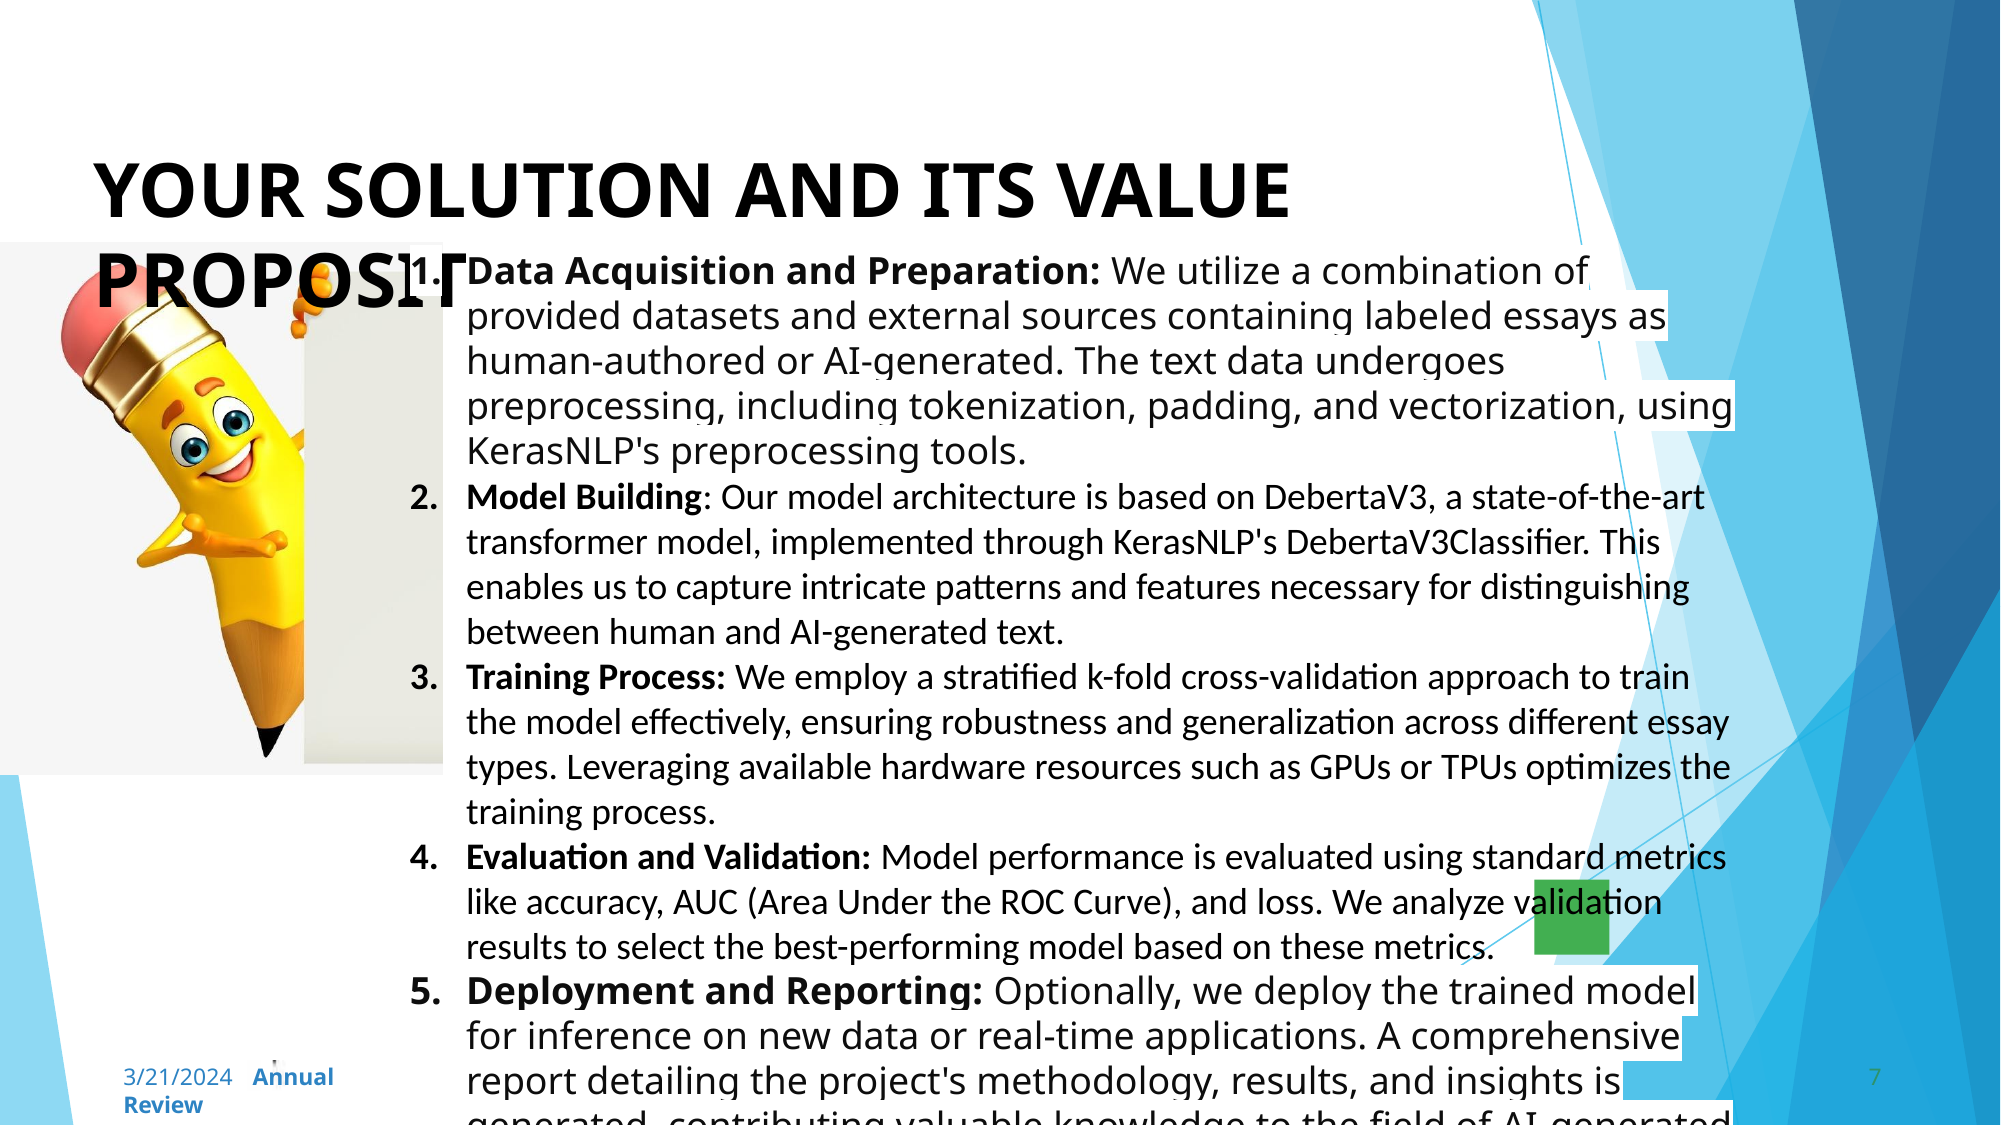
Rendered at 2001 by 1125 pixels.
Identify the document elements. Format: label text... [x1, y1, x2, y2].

text_box 3/21/2024 Annual Review [121, 1103, 417, 1118]
picture [110, 1060, 463, 1094]
slide_number 7 [1849, 1061, 1890, 1125]
text_box [1534, 967, 1565, 997]
picture [0, 241, 443, 776]
title YOUR SOLUTION AND ITS VALUE PROPOSITION [91, 63, 1694, 240]
text_box Data Acquisition and Preparation: We utilize a combination of provided datasets and external sources containing labeled essays as human-authored or AI-generated. The text data undergoes preprocessing, including tokenization, padding, and vectorization, using KerasNLP's preprocessing tools. Model Building: Our model architecture is based on DebertaV3, a state-of-the-art transformer model, implemented through KerasNLP's DebertaV3Classifier. This enables us to capture intricate patterns and features necessary for distinguishing between human and AI-generated text. Training Process: We employ a stratified k-fold cross-validation approach to train the model effectively, ensuring robustness and generalization across different essay types. Leveraging available hardware resources such as GPUs or TPUs optimizes the training process. Evaluation and Validation: Model performance is evaluated using standard metrics like accuracy, AUC (Area Under the ROC Curve), and loss. We analyze validation results to select the best-performing model based on these metrics. Deployment and Reporting: Optionally, we deploy the trained model for inference on new data or real-time applications. A comprehensive report detailing the project's methodology, results, and insights is generated, contributing valuable knowledge to the field of AI-generated text detection. [395, 239, 1763, 967]
